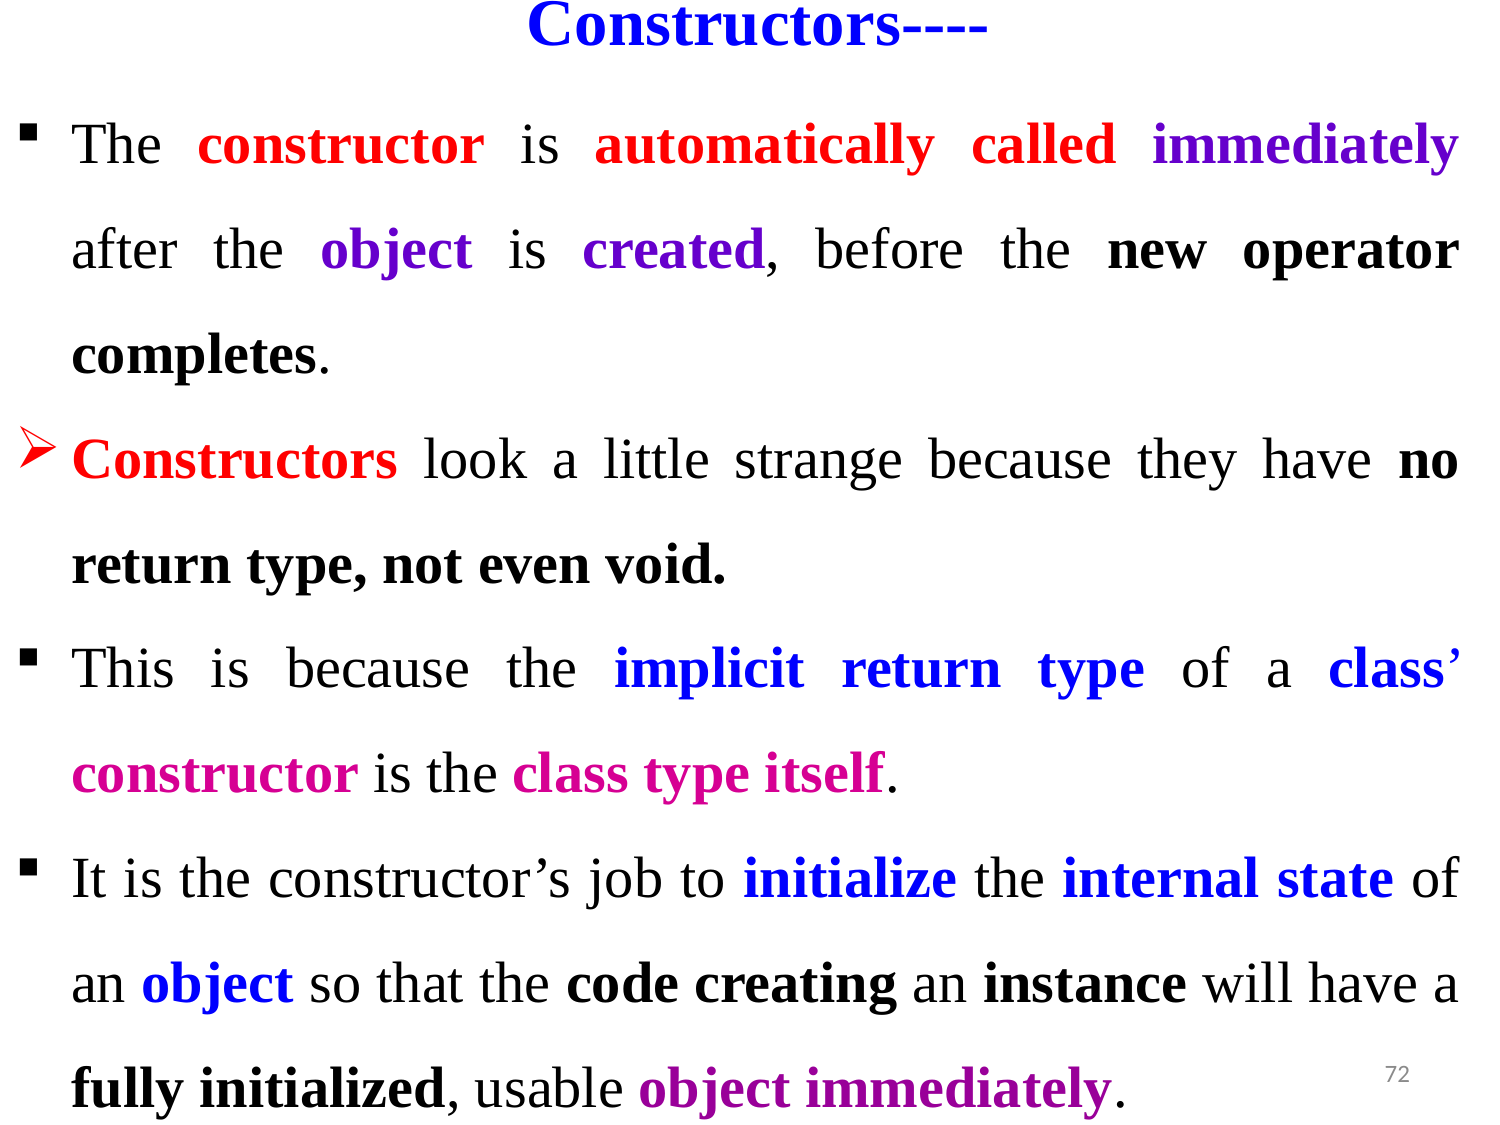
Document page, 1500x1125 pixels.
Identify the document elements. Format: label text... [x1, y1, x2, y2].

title Constructors---- [75, 0, 1425, 38]
slide_number 72 [1074, 1042, 1425, 1103]
list The constructor is automatically called immediately after the object is created, before the new operator completes. Constructors look a little strange because they have no return type, not even void. This is because the implicit return type of a class’ constructor is the class type itself. It is the constructor’s job to initialize the internal state of an object so that the code creating an instance will have a fully initialized, usable object immediately. [0, 62, 1475, 1125]
